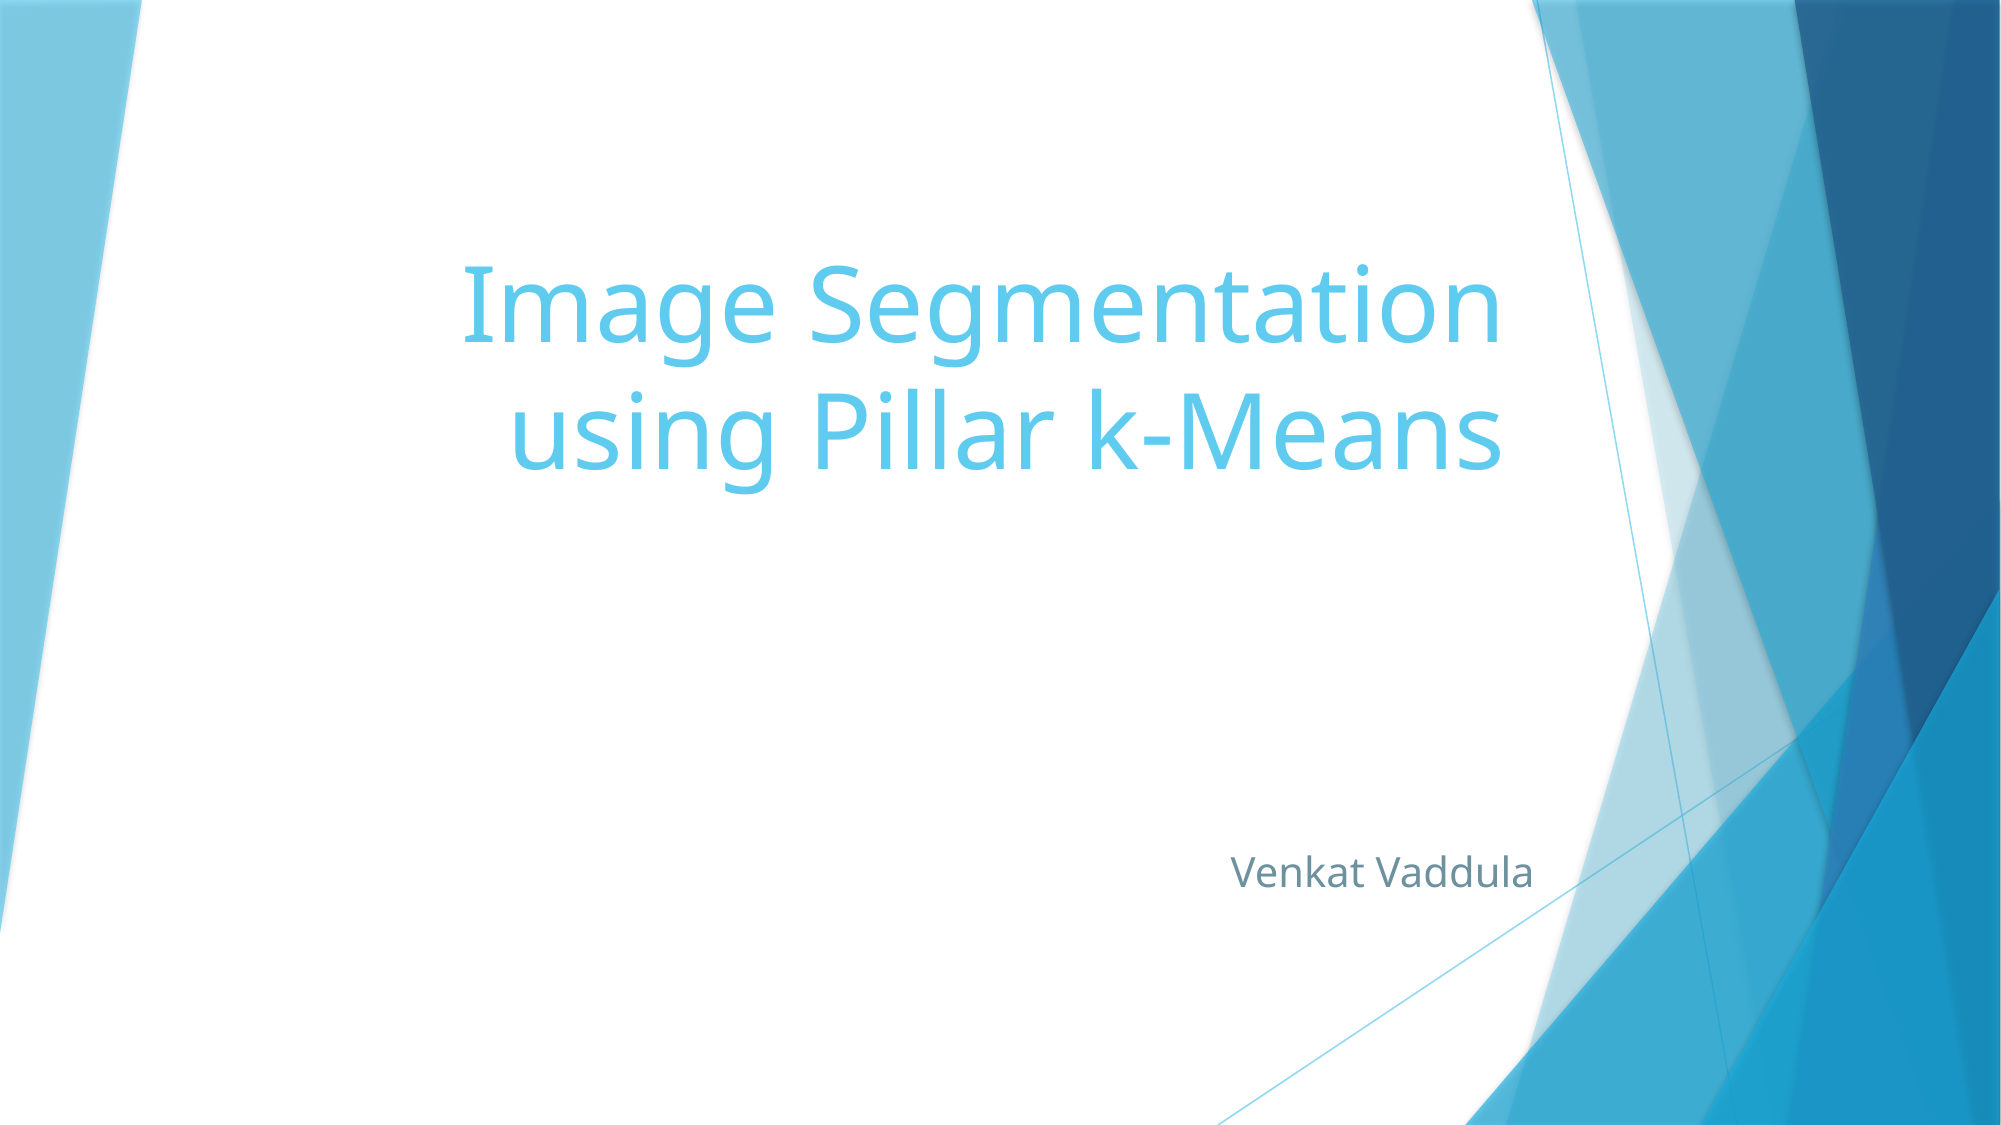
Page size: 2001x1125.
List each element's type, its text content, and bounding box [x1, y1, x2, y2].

subtitle Venkat Vaddula [275, 838, 1550, 1019]
title Image Segmentation using Pillar k-Means [247, 227, 1522, 498]
